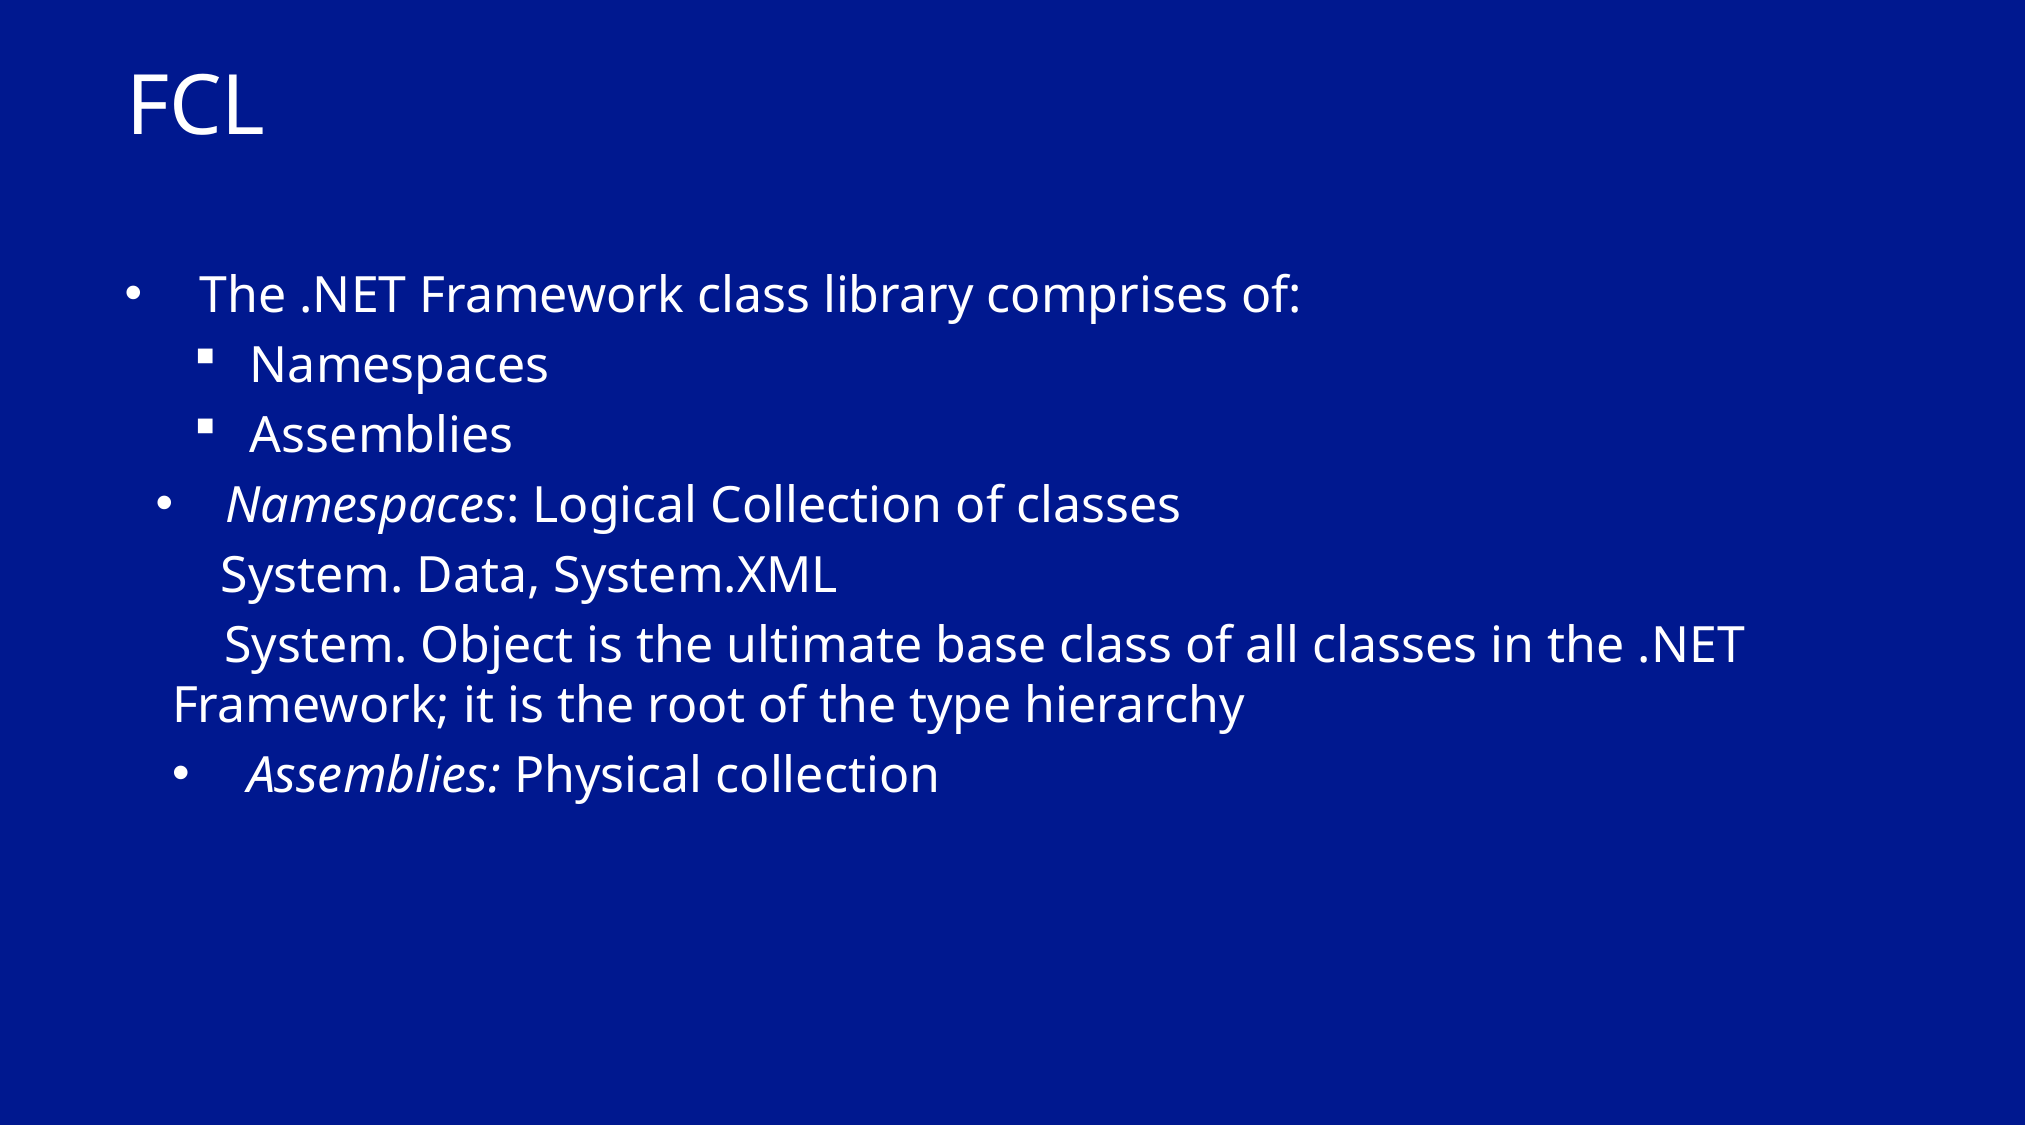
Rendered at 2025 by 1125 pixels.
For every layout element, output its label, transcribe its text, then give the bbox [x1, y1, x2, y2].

title FCL [101, 45, 1924, 162]
list The .NET Framework class library comprises of: Namespaces Assemblies Namespaces: Logical Collection of classes System. Data, System.XML System. Object is the ultimate base class of all classes in the .NET Framework; it is the root of the type hierarchy Assemblies: Physical collection [99, 162, 2025, 1025]
